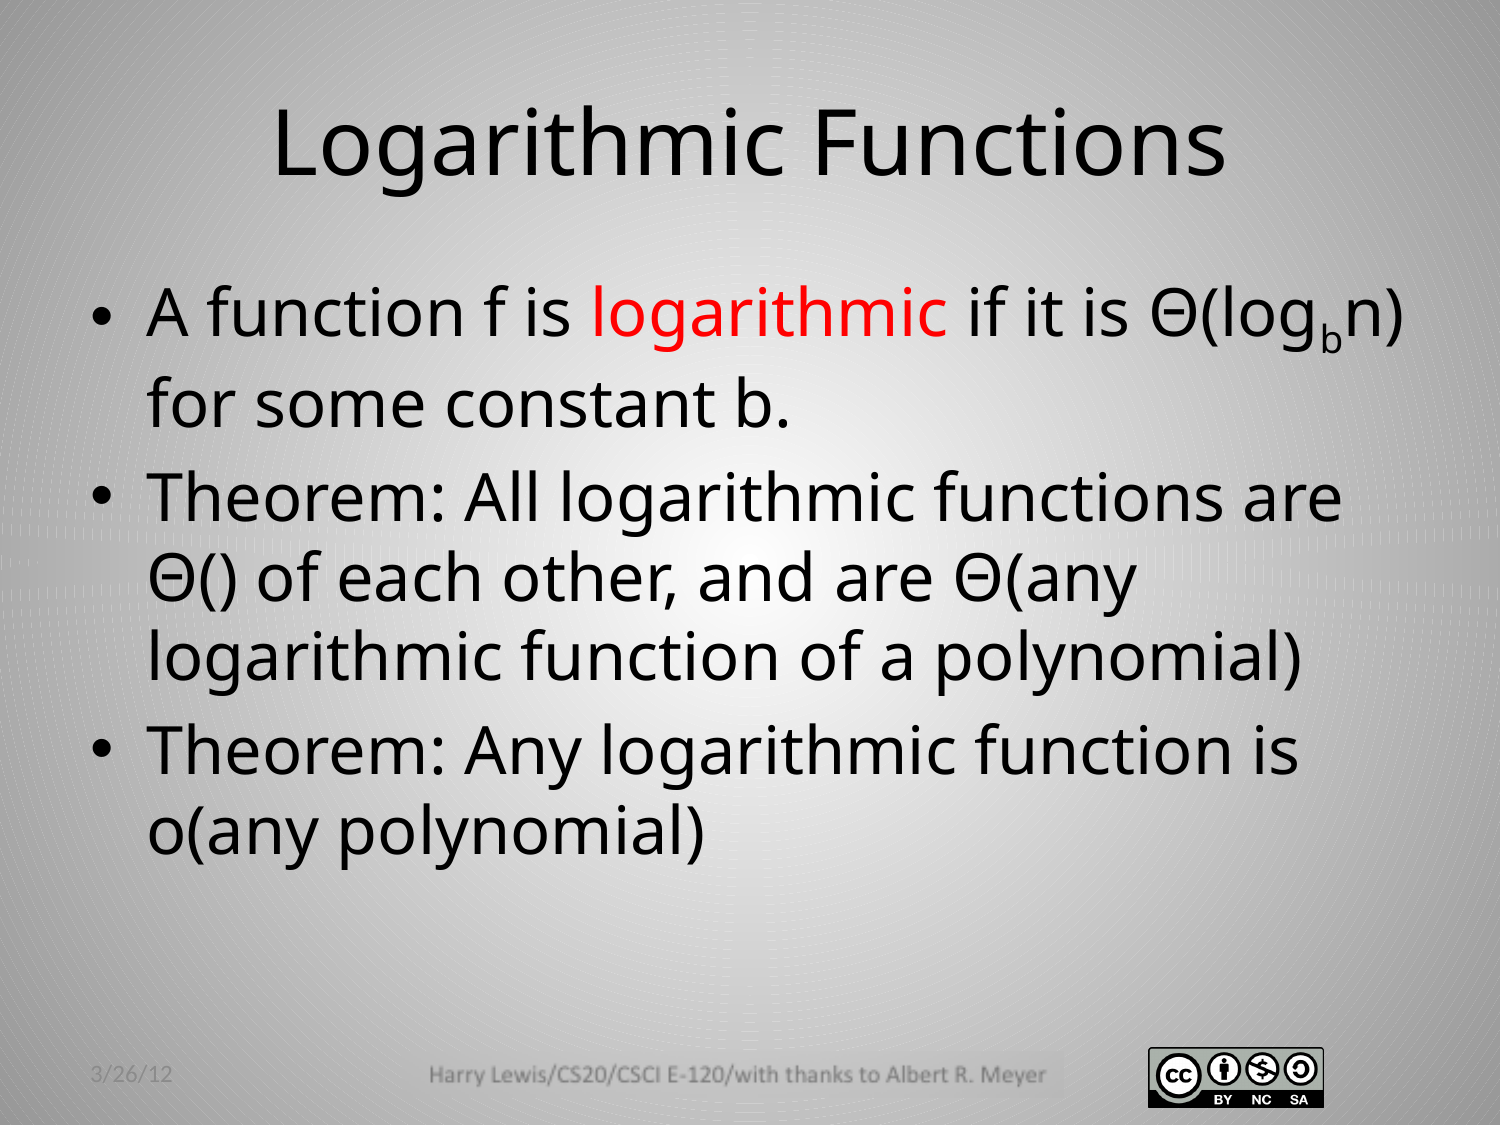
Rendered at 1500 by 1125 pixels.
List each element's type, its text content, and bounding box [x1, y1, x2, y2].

picture [1148, 1047, 1324, 1108]
list A function f is logarithmic if it is Θ(logbn) for some constant b. Theorem: All logarithmic functions are Θ() of each other, and are Θ(any logarithmic function of a polynomial) Theorem: Any logarithmic function is o(any polynomial) [75, 262, 1425, 1005]
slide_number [75, 1042, 425, 1103]
picture [425, 1051, 1064, 1098]
title Logarithmic Functions [75, 45, 1425, 233]
